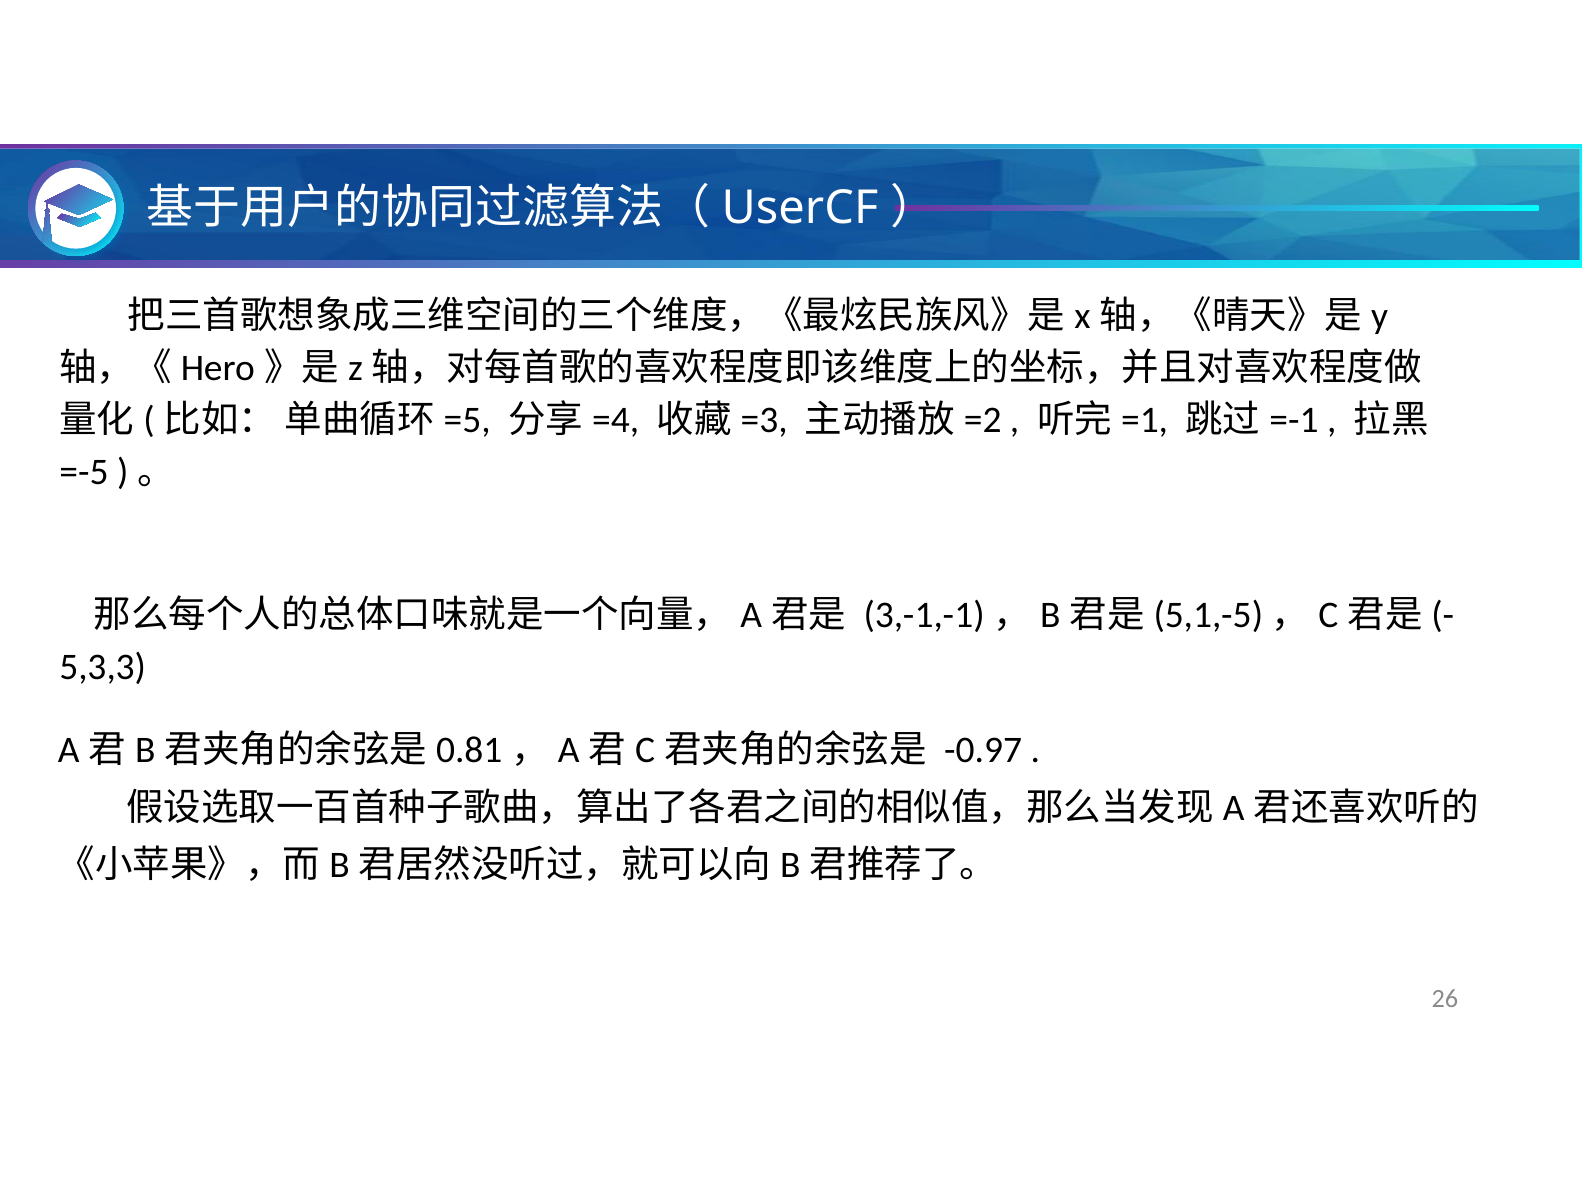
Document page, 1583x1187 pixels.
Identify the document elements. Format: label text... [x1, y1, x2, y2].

text_box A君B君夹角的余弦是0.81，A君C君夹角的余弦是 -0.97 . 假设选取一百首种子歌曲，算出了各君之间的相似值，那么当发现A君还喜欢听的《小苹果》，而B君居然没听过，就可以向B君推荐了。 [54, 709, 1523, 889]
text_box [0, 144, 1582, 268]
text_box 把三首歌想象成三维空间的三个维度，《最炫民族风》是x轴，《晴天》是y轴，《Hero》是z轴，对每首歌的喜欢程度即该维度上的坐标，并且对喜欢程度做量化(比如： 单曲循环=5, 分享=4, 收藏=3, 主动播放=2 , 听完=1, 跳过=-1 , 拉黑=-5 )。 那么每个人的总体口味就是一个向量，A君是 (3,-1,-1)，B君是(5,1,-5)，C君是(-5,3,3) [53, 281, 1462, 742]
slide_number 26 [1117, 973, 1474, 1021]
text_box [27, 160, 124, 256]
